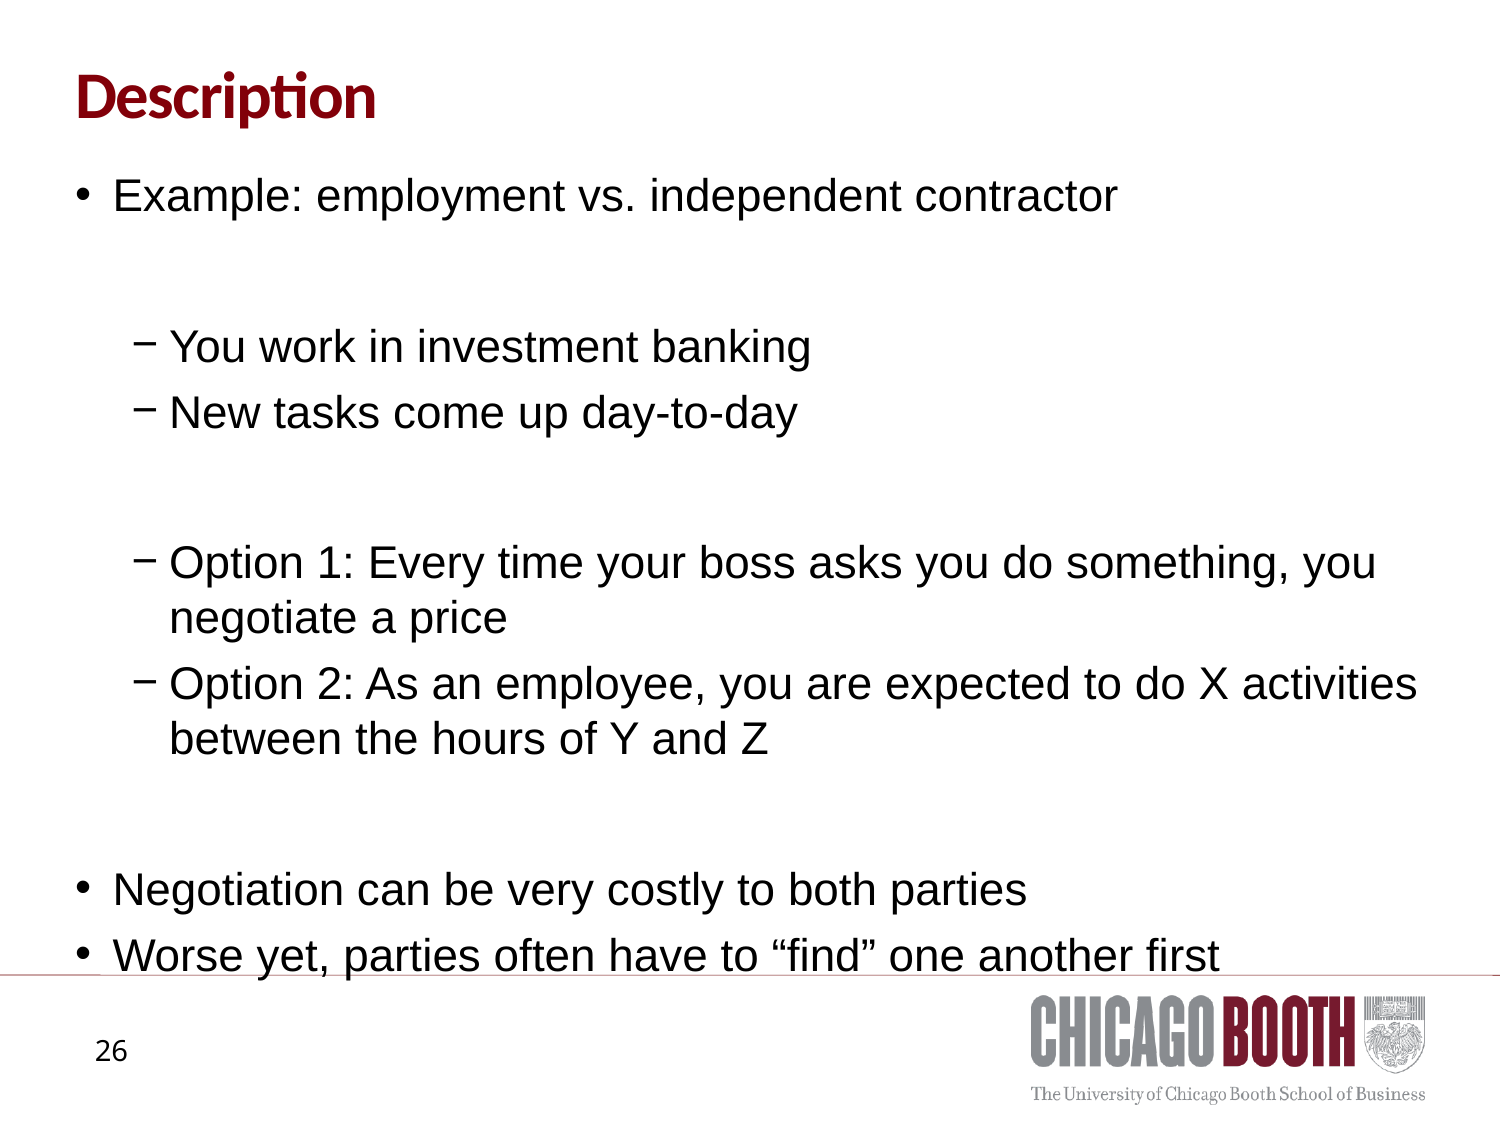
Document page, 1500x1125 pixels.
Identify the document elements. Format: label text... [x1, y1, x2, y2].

title Description [74, 43, 1426, 134]
picture [1031, 995, 1425, 1105]
list Example: employment vs. independent contractor You work in investment banking New tasks come up day-to-day Option 1: Every time your boss asks you do something, you negotiate a price Option 2: As an employee, you are expected to do X activities between the hours of Y and Z Negotiation can be very costly to both parties Worse yet, parties often have to “find” one another first [74, 165, 1426, 948]
